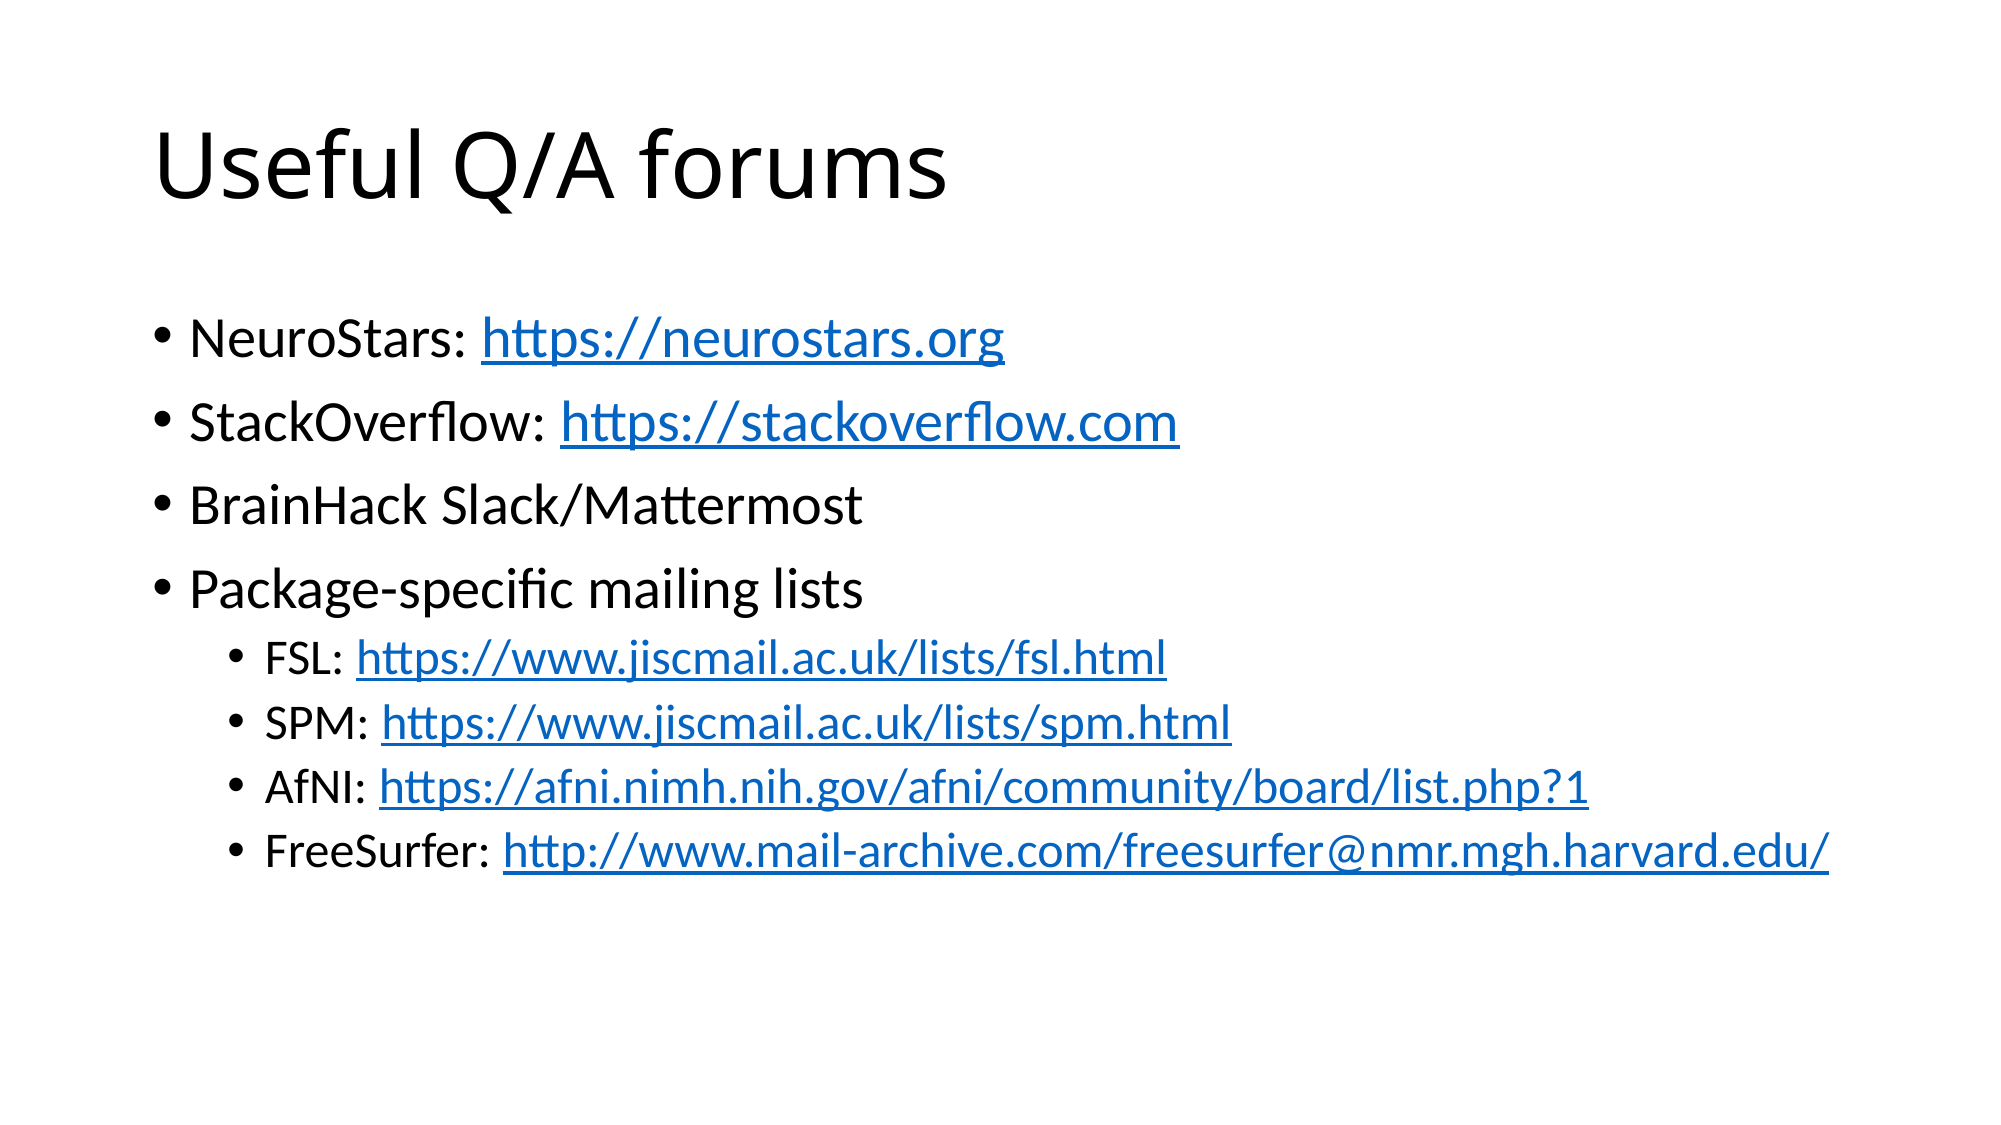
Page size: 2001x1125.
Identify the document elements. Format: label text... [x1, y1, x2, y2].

list NeuroStars: https://neurostars.org StackOverflow: https://stackoverflow.com BrainHack Slack/Mattermost Package-specific mailing lists FSL: https://www.jiscmail.ac.uk/lists/fsl.html SPM: https://www.jiscmail.ac.uk/lists/spm.html AfNI: https://afni.nimh.nih.gov/afni/community/board/list.php?1 FreeSurfer: http://www.mail-archive.com/freesurfer@nmr.mgh.harvard.edu/ [137, 299, 1863, 1014]
title Useful Q/A forums [137, 59, 1863, 278]
